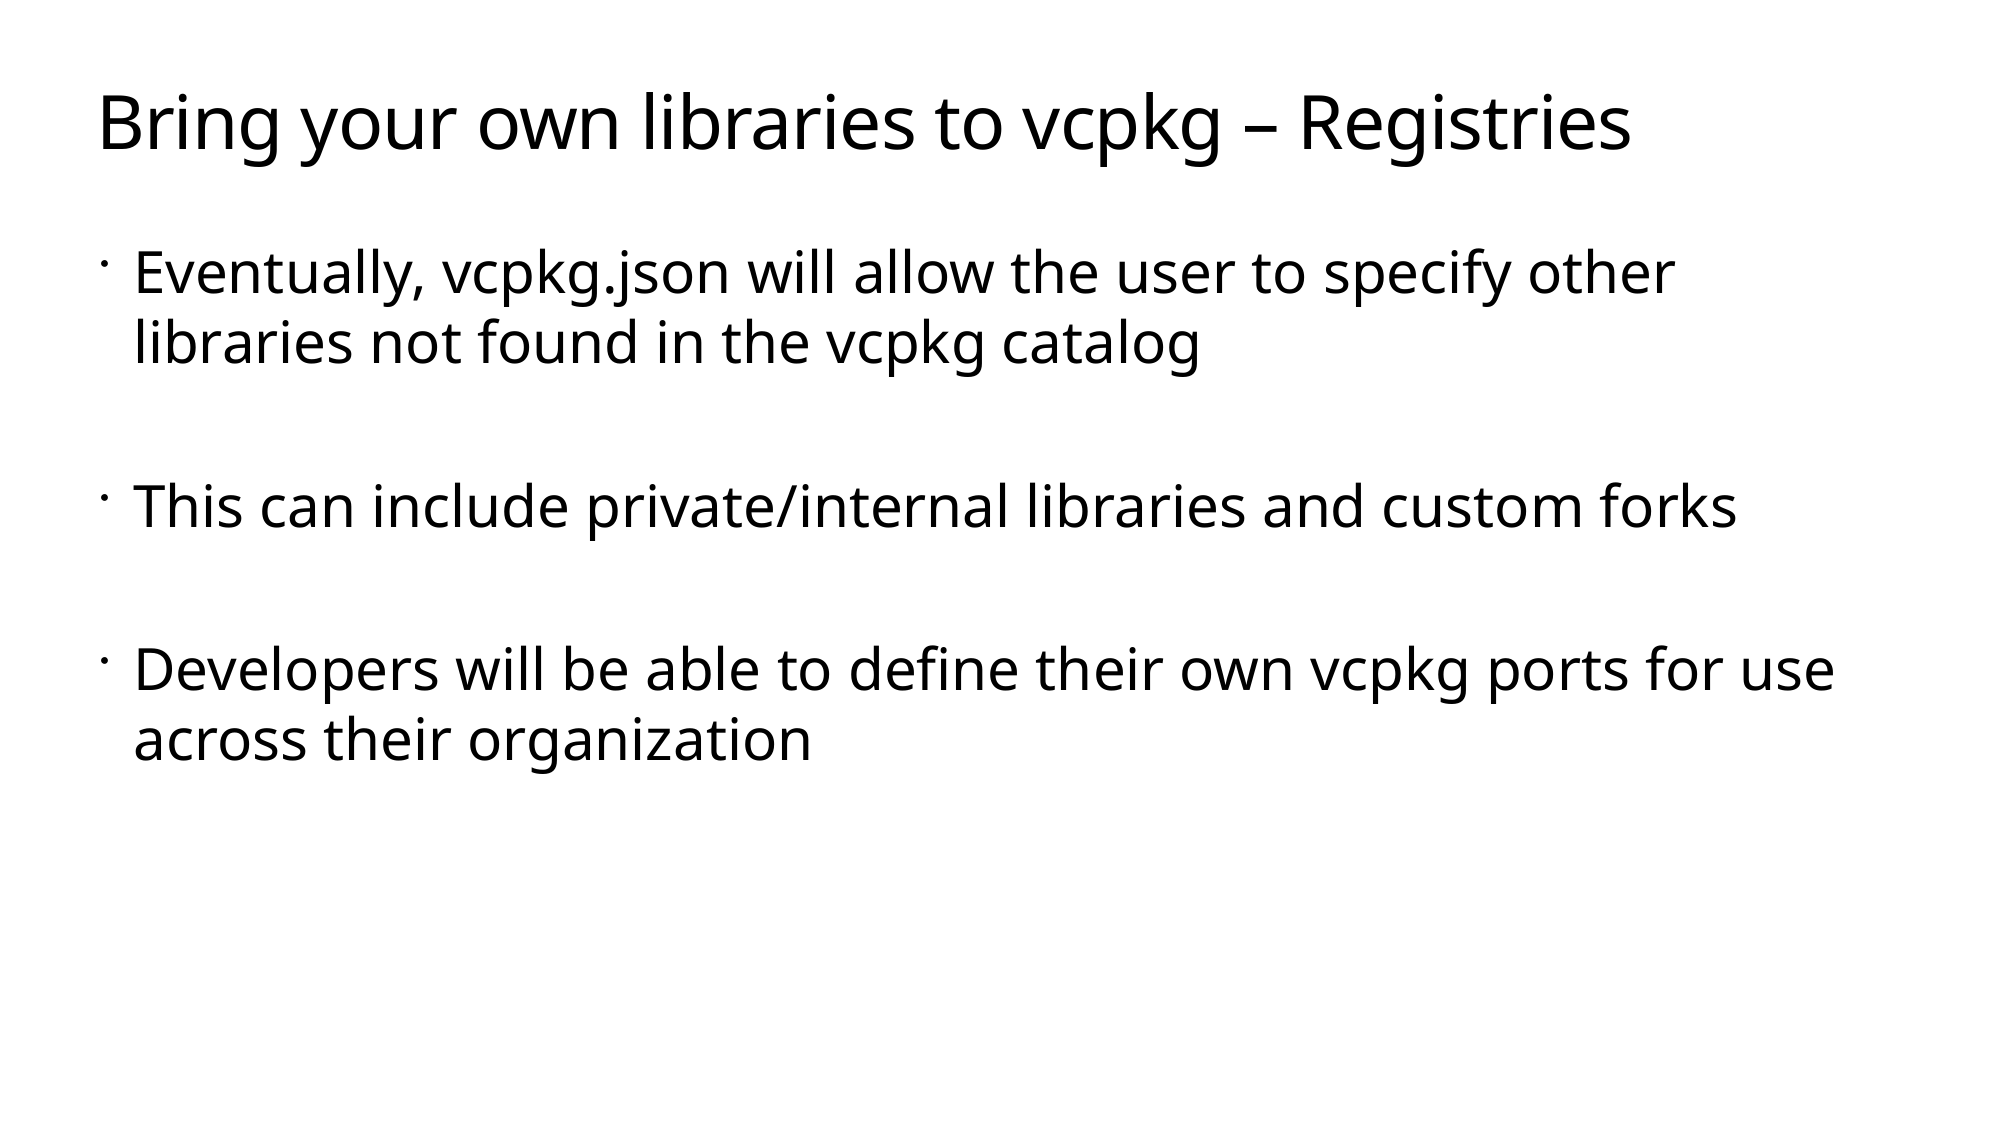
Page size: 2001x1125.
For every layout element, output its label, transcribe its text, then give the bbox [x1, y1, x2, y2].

list Eventually, vcpkg.json will allow the user to specify other libraries not found in the vcpkg catalog This can include private/internal libraries and custom forks Developers will be able to define their own vcpkg ports for use across their organization [95, 235, 1904, 787]
title Bring your own libraries to vcpkg – Registries [96, 75, 1904, 166]
